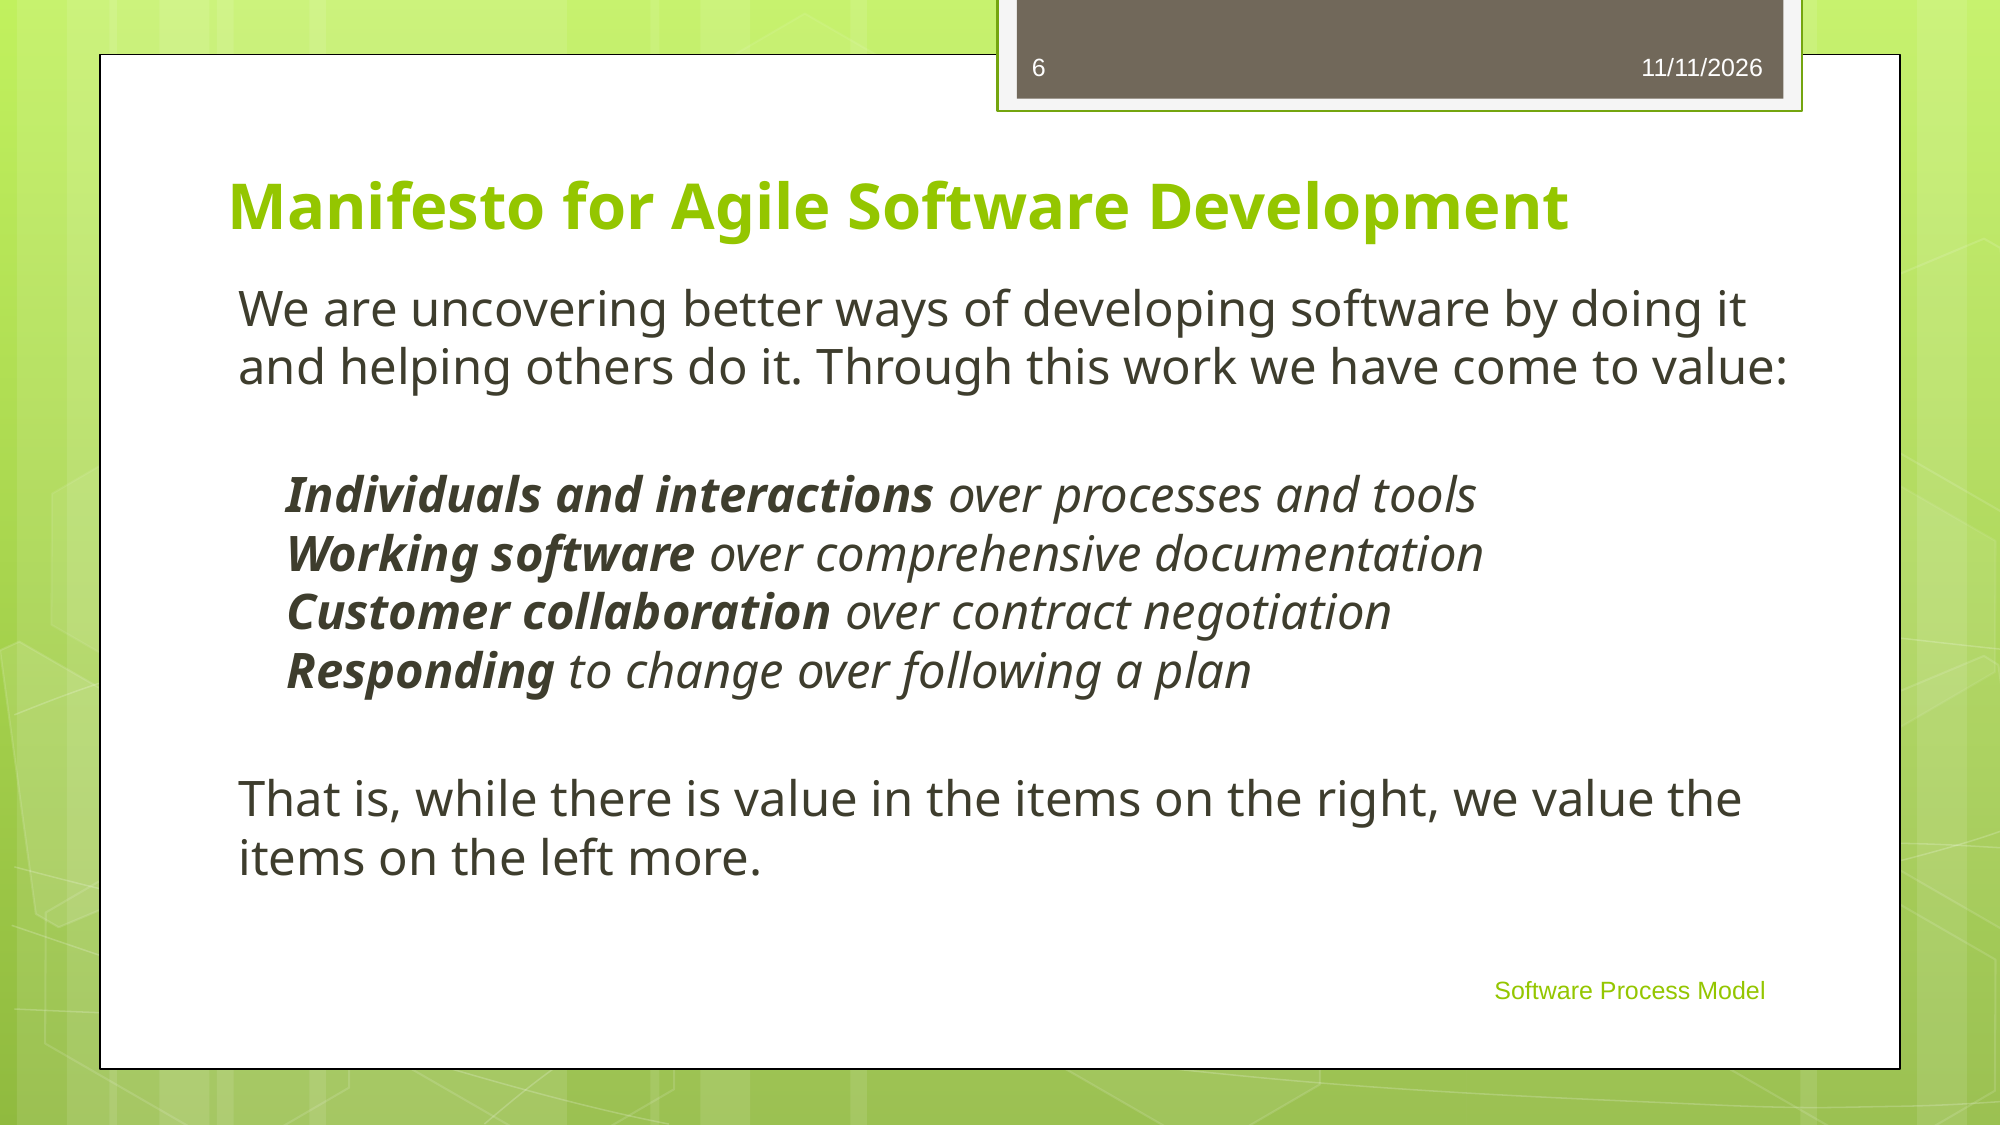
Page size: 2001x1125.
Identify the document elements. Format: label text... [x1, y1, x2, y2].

footer Software Process Model [1015, 960, 1782, 1020]
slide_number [1311, 36, 1779, 97]
list We are uncovering better ways of developing software by doing it and helping others do it. Through this work we have come to value: Individuals and interactions over processes and tools Working software over comprehensive documentation Customer collaboration over contract negotiation Responding to change over following a plan That is, while there is value in the items on the right, we value the items on the left more. [212, 269, 1813, 957]
slide_number 6 [1016, 36, 1309, 97]
title Manifesto for Agile Software Development [212, 117, 1779, 250]
